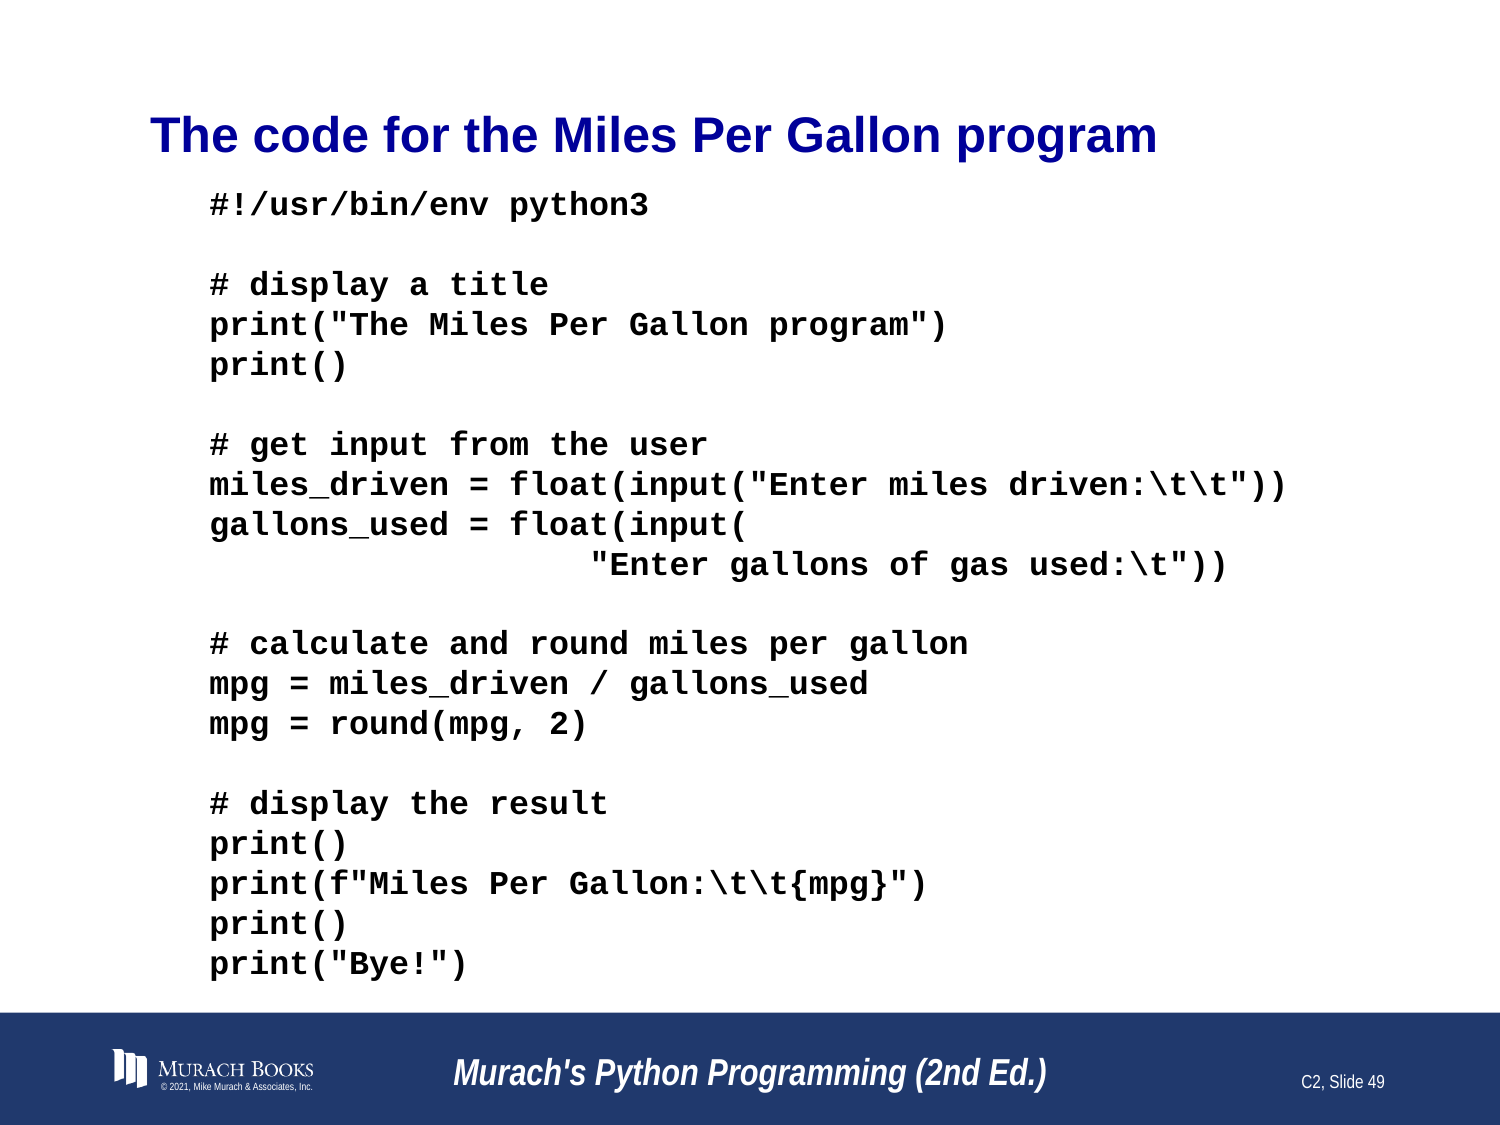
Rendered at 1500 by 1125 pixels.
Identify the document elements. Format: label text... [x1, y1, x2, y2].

footer © 2021, Mike Murach & Associates, Inc. [12, 1025, 463, 1100]
slide_number Murach's Python Programming (2nd Ed.) [463, 1025, 1075, 1100]
title The code for the Miles Per Gallon program [150, 102, 1350, 164]
list #!/usr/bin/env python3 # display a title print("The Miles Per Gallon program") print() # get input from the user miles_driven = float(input("Enter miles driven:\t\t")) gallons_used = float(input( "Enter gallons of gas used:\t")) # calculate and round miles per gallon mpg = miles_driven / gallons_used mpg = round(mpg, 2) # display the result print() print(f"Miles Per Gallon:\t\t{mpg}") print() print("Bye!") [137, 174, 1350, 975]
slide_number C2, Slide 49 [1087, 1025, 1400, 1100]
